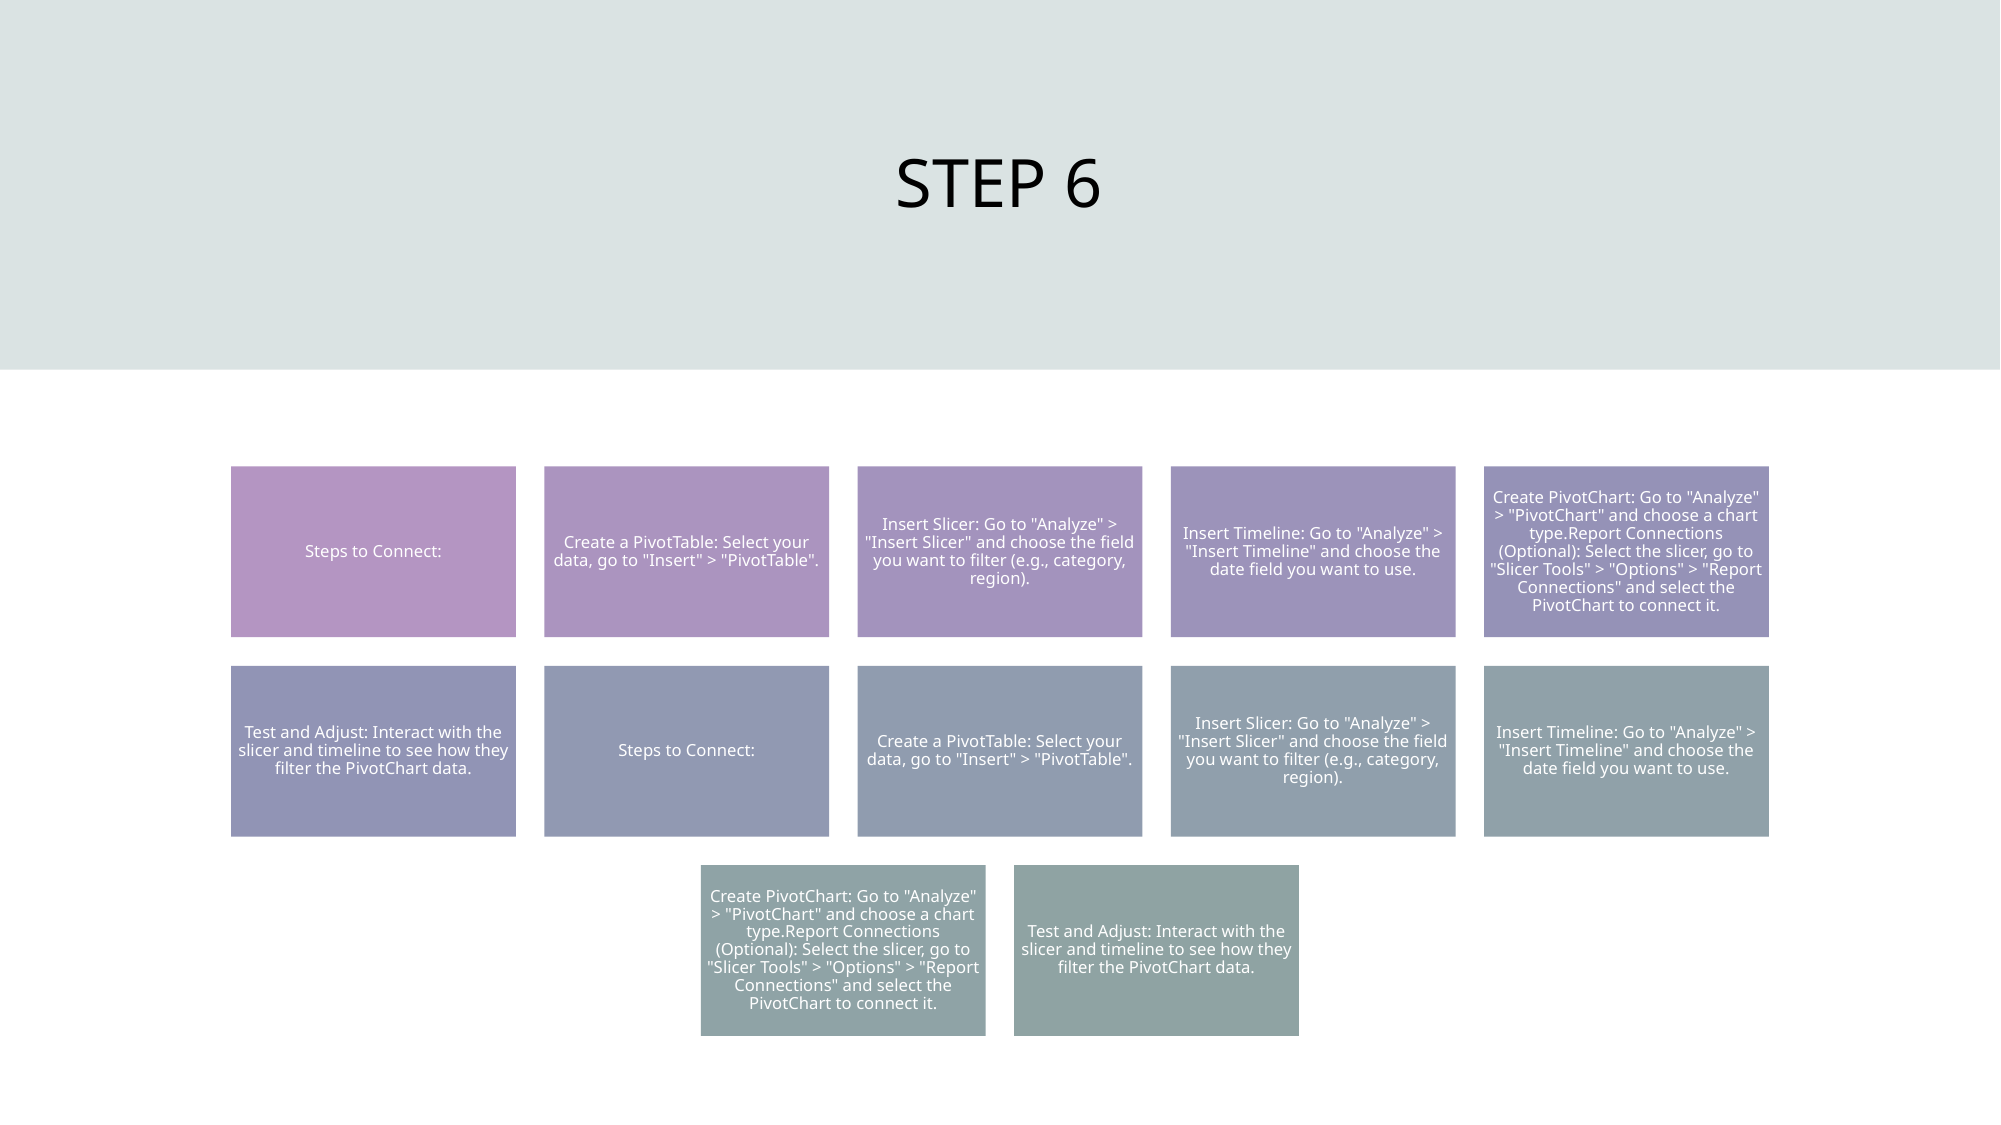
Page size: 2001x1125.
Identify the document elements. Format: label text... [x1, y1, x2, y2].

text_box [0, 369, 2000, 1125]
text_box [0, 0, 2000, 369]
title STEP 6 [176, 88, 1822, 274]
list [88, 466, 1912, 1037]
